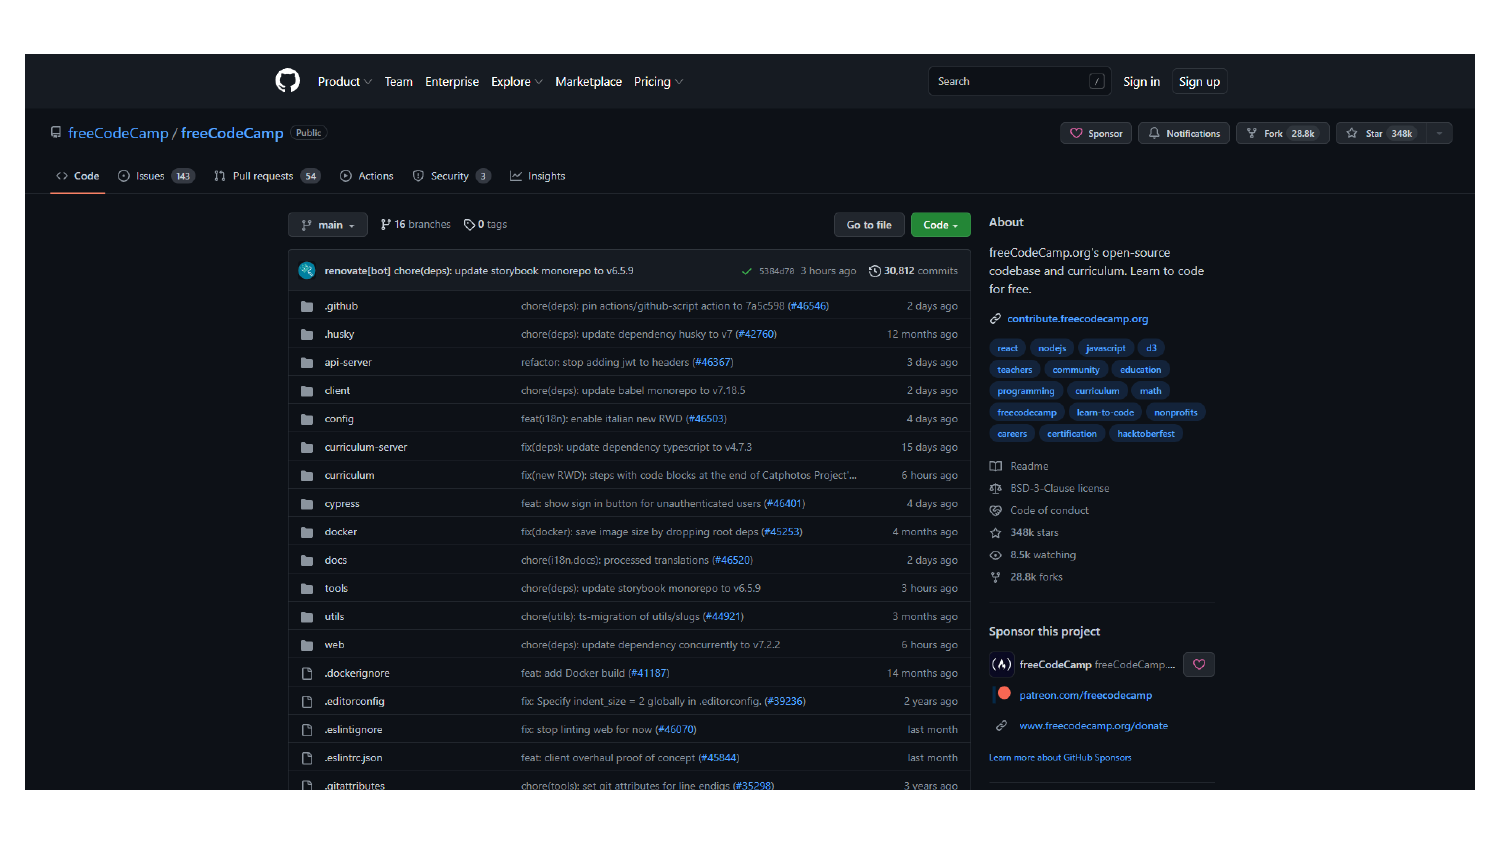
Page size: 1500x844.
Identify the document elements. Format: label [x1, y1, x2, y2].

picture [24, 54, 1475, 790]
